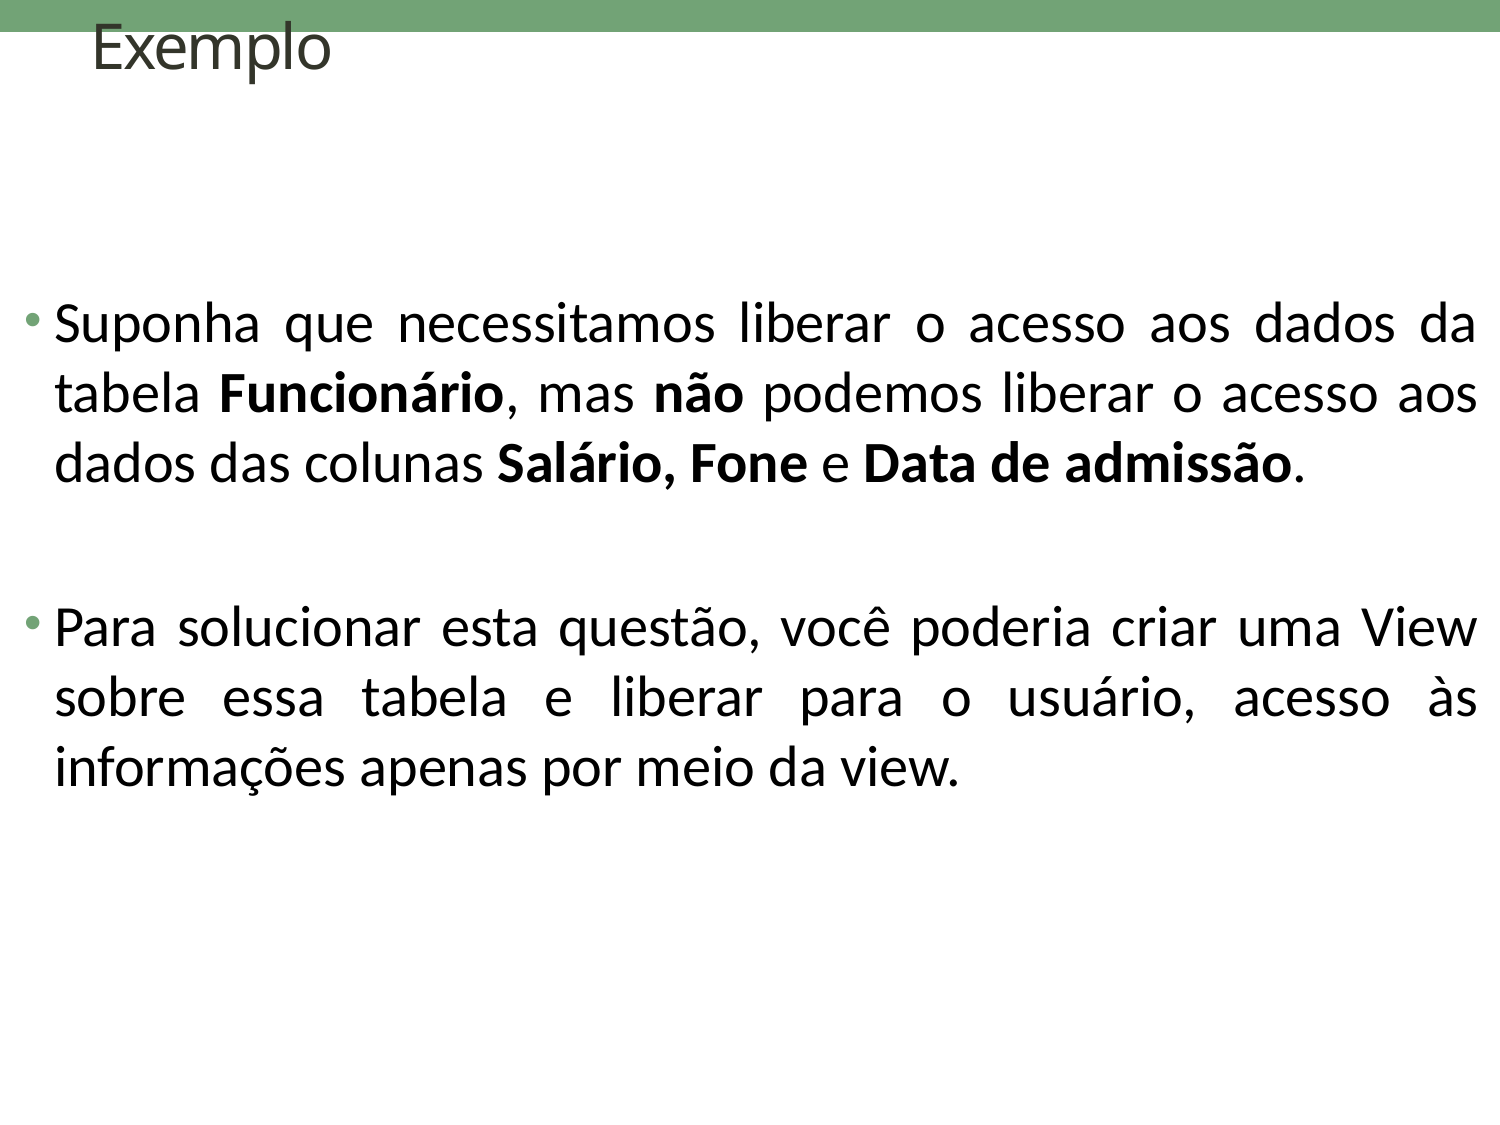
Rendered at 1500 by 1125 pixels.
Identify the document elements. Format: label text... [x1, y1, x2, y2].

list Suponha que necessitamos liberar o acesso aos dados da tabela Funcionário, mas não podemos liberar o acesso aos dados das colunas Salário, Fone e Data de admissão. Para solucionar esta questão, você poderia criar uma View sobre essa tabela e liberar para o usuário, acesso às informações apenas por meio da view. [9, 113, 1495, 1106]
title Exemplo [75, 0, 1425, 90]
